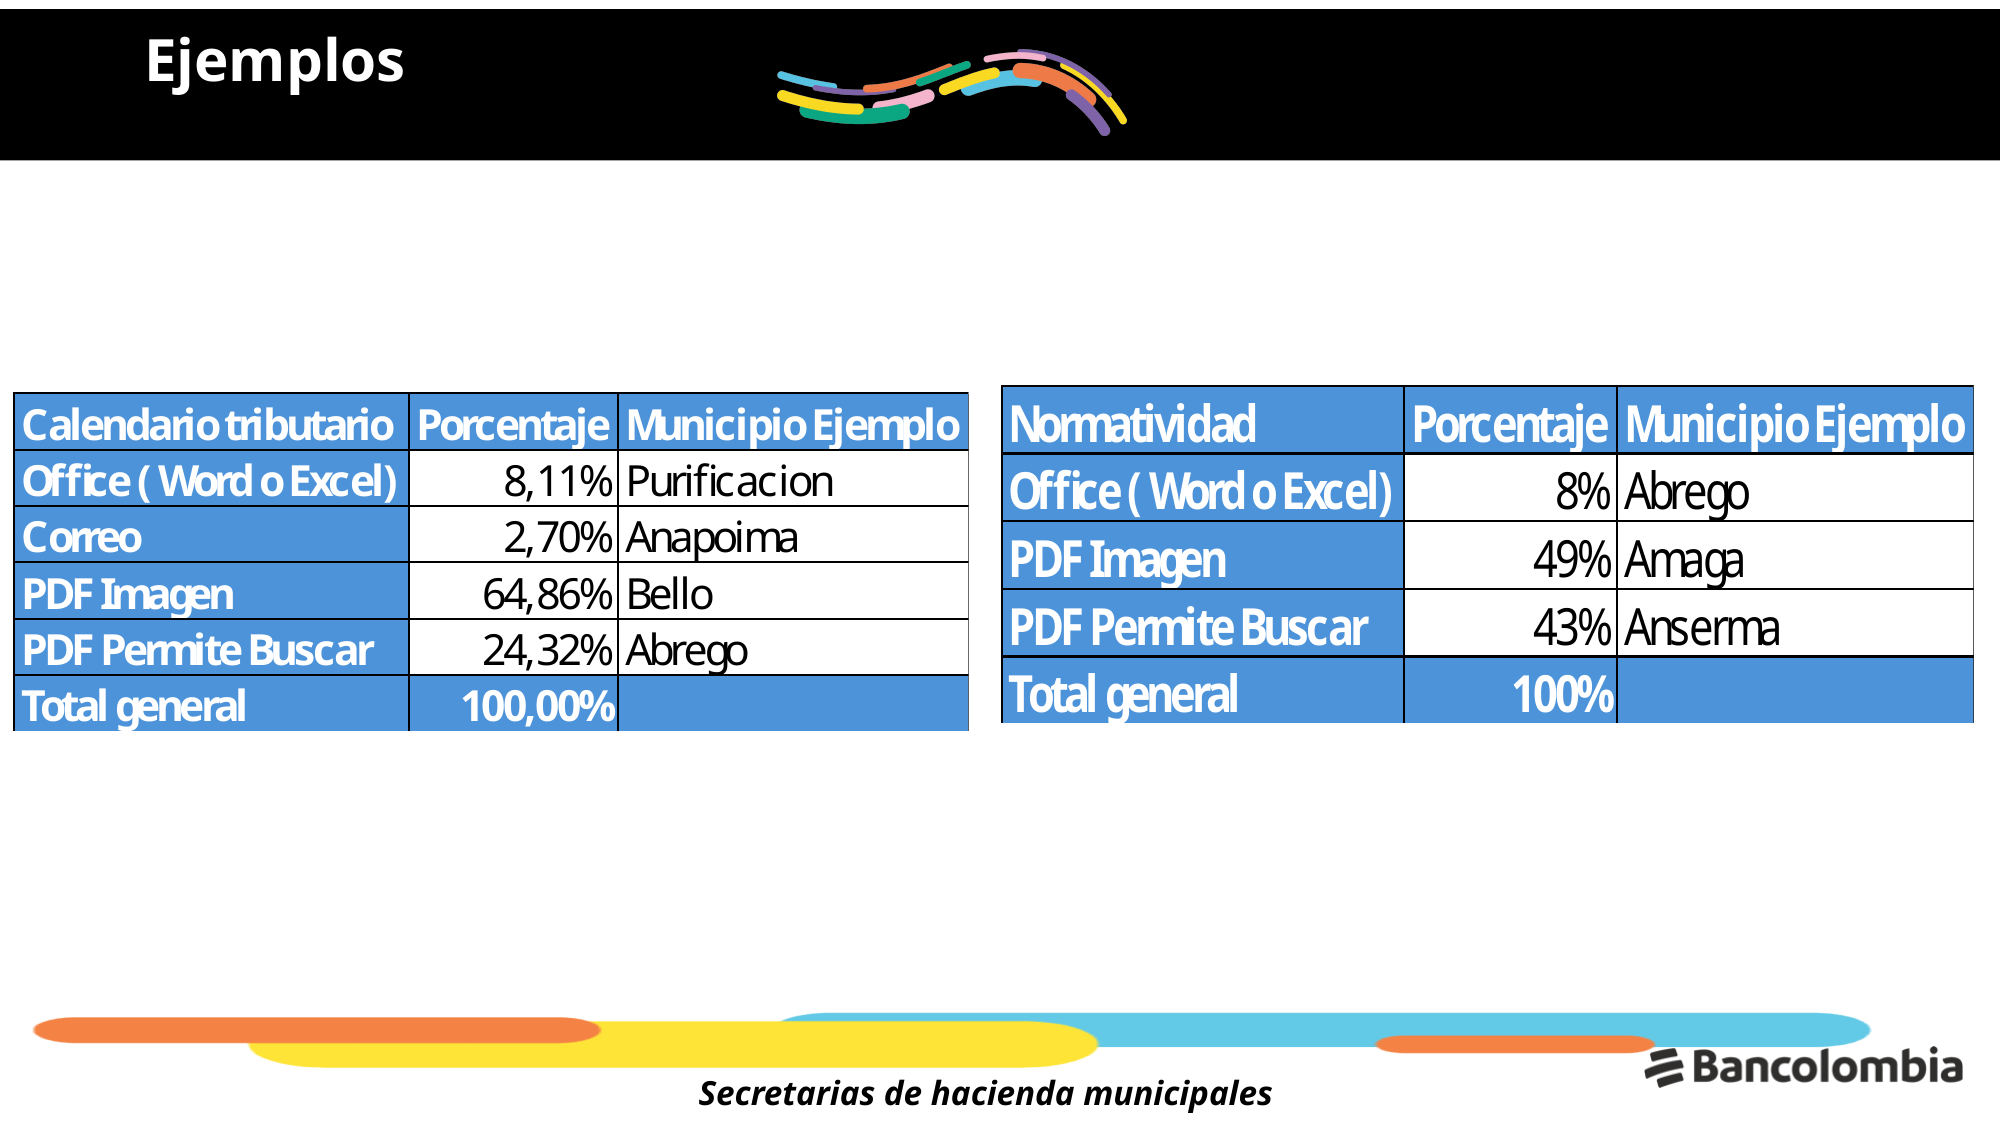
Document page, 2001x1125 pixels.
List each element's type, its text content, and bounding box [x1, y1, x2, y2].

text_box Secretarias de hacienda municipales [142, 1068, 923, 1120]
text_box [0, 8, 2000, 162]
picture [12, 48, 1963, 1125]
picture [1000, 384, 1976, 726]
text_box Secretarias de hacienda municipales [981, 1068, 1830, 1120]
text_box Ejemplos [129, 23, 940, 180]
